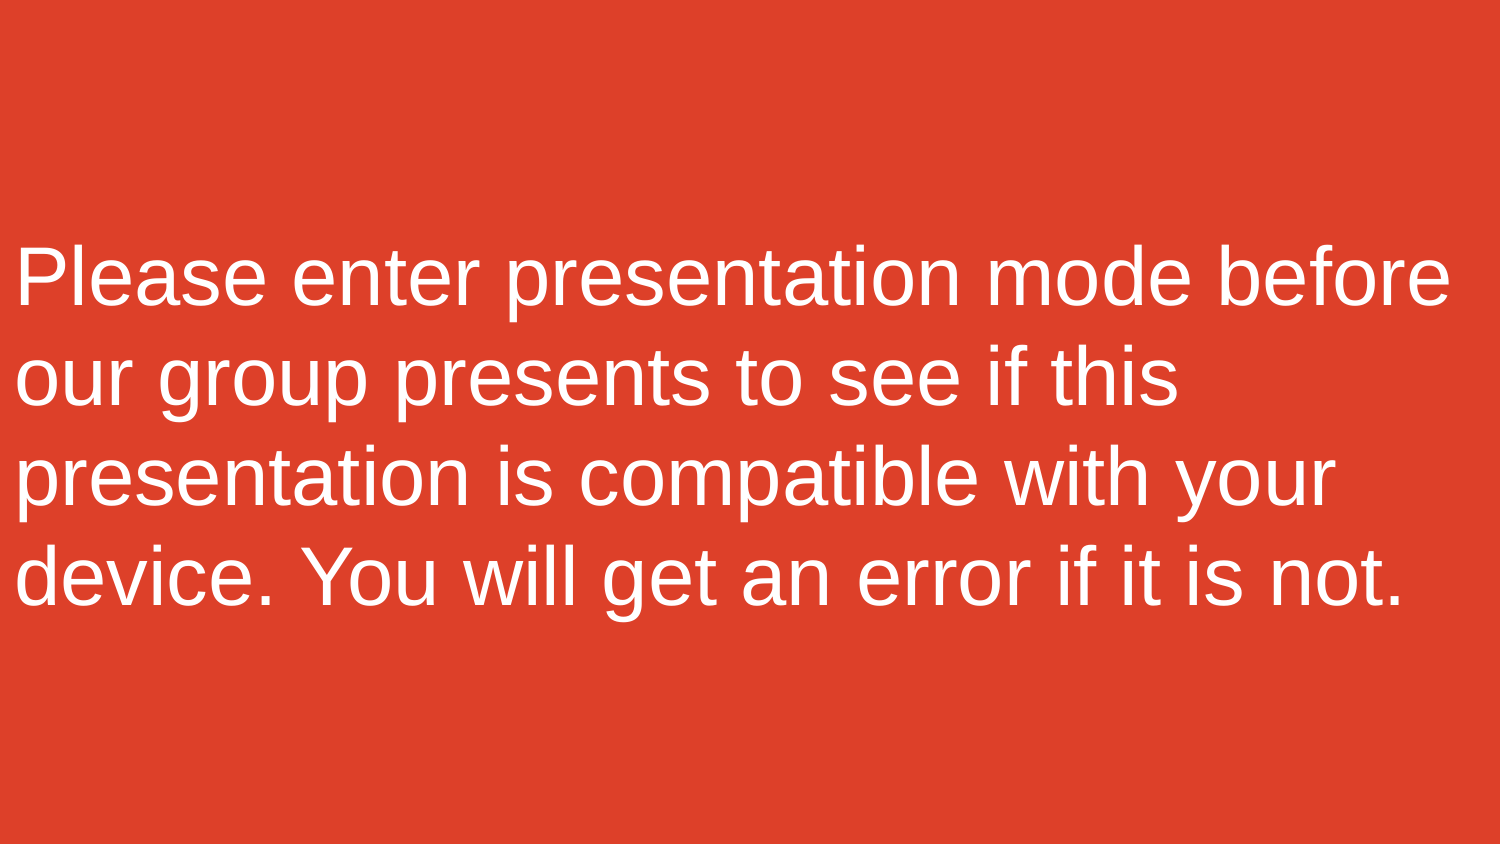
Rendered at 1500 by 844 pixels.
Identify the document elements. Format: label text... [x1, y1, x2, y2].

text_box Please enter presentation mode before our group presents to see if this presentation is compatible with your device. You will get an error if it is not. [0, 0, 1500, 844]
